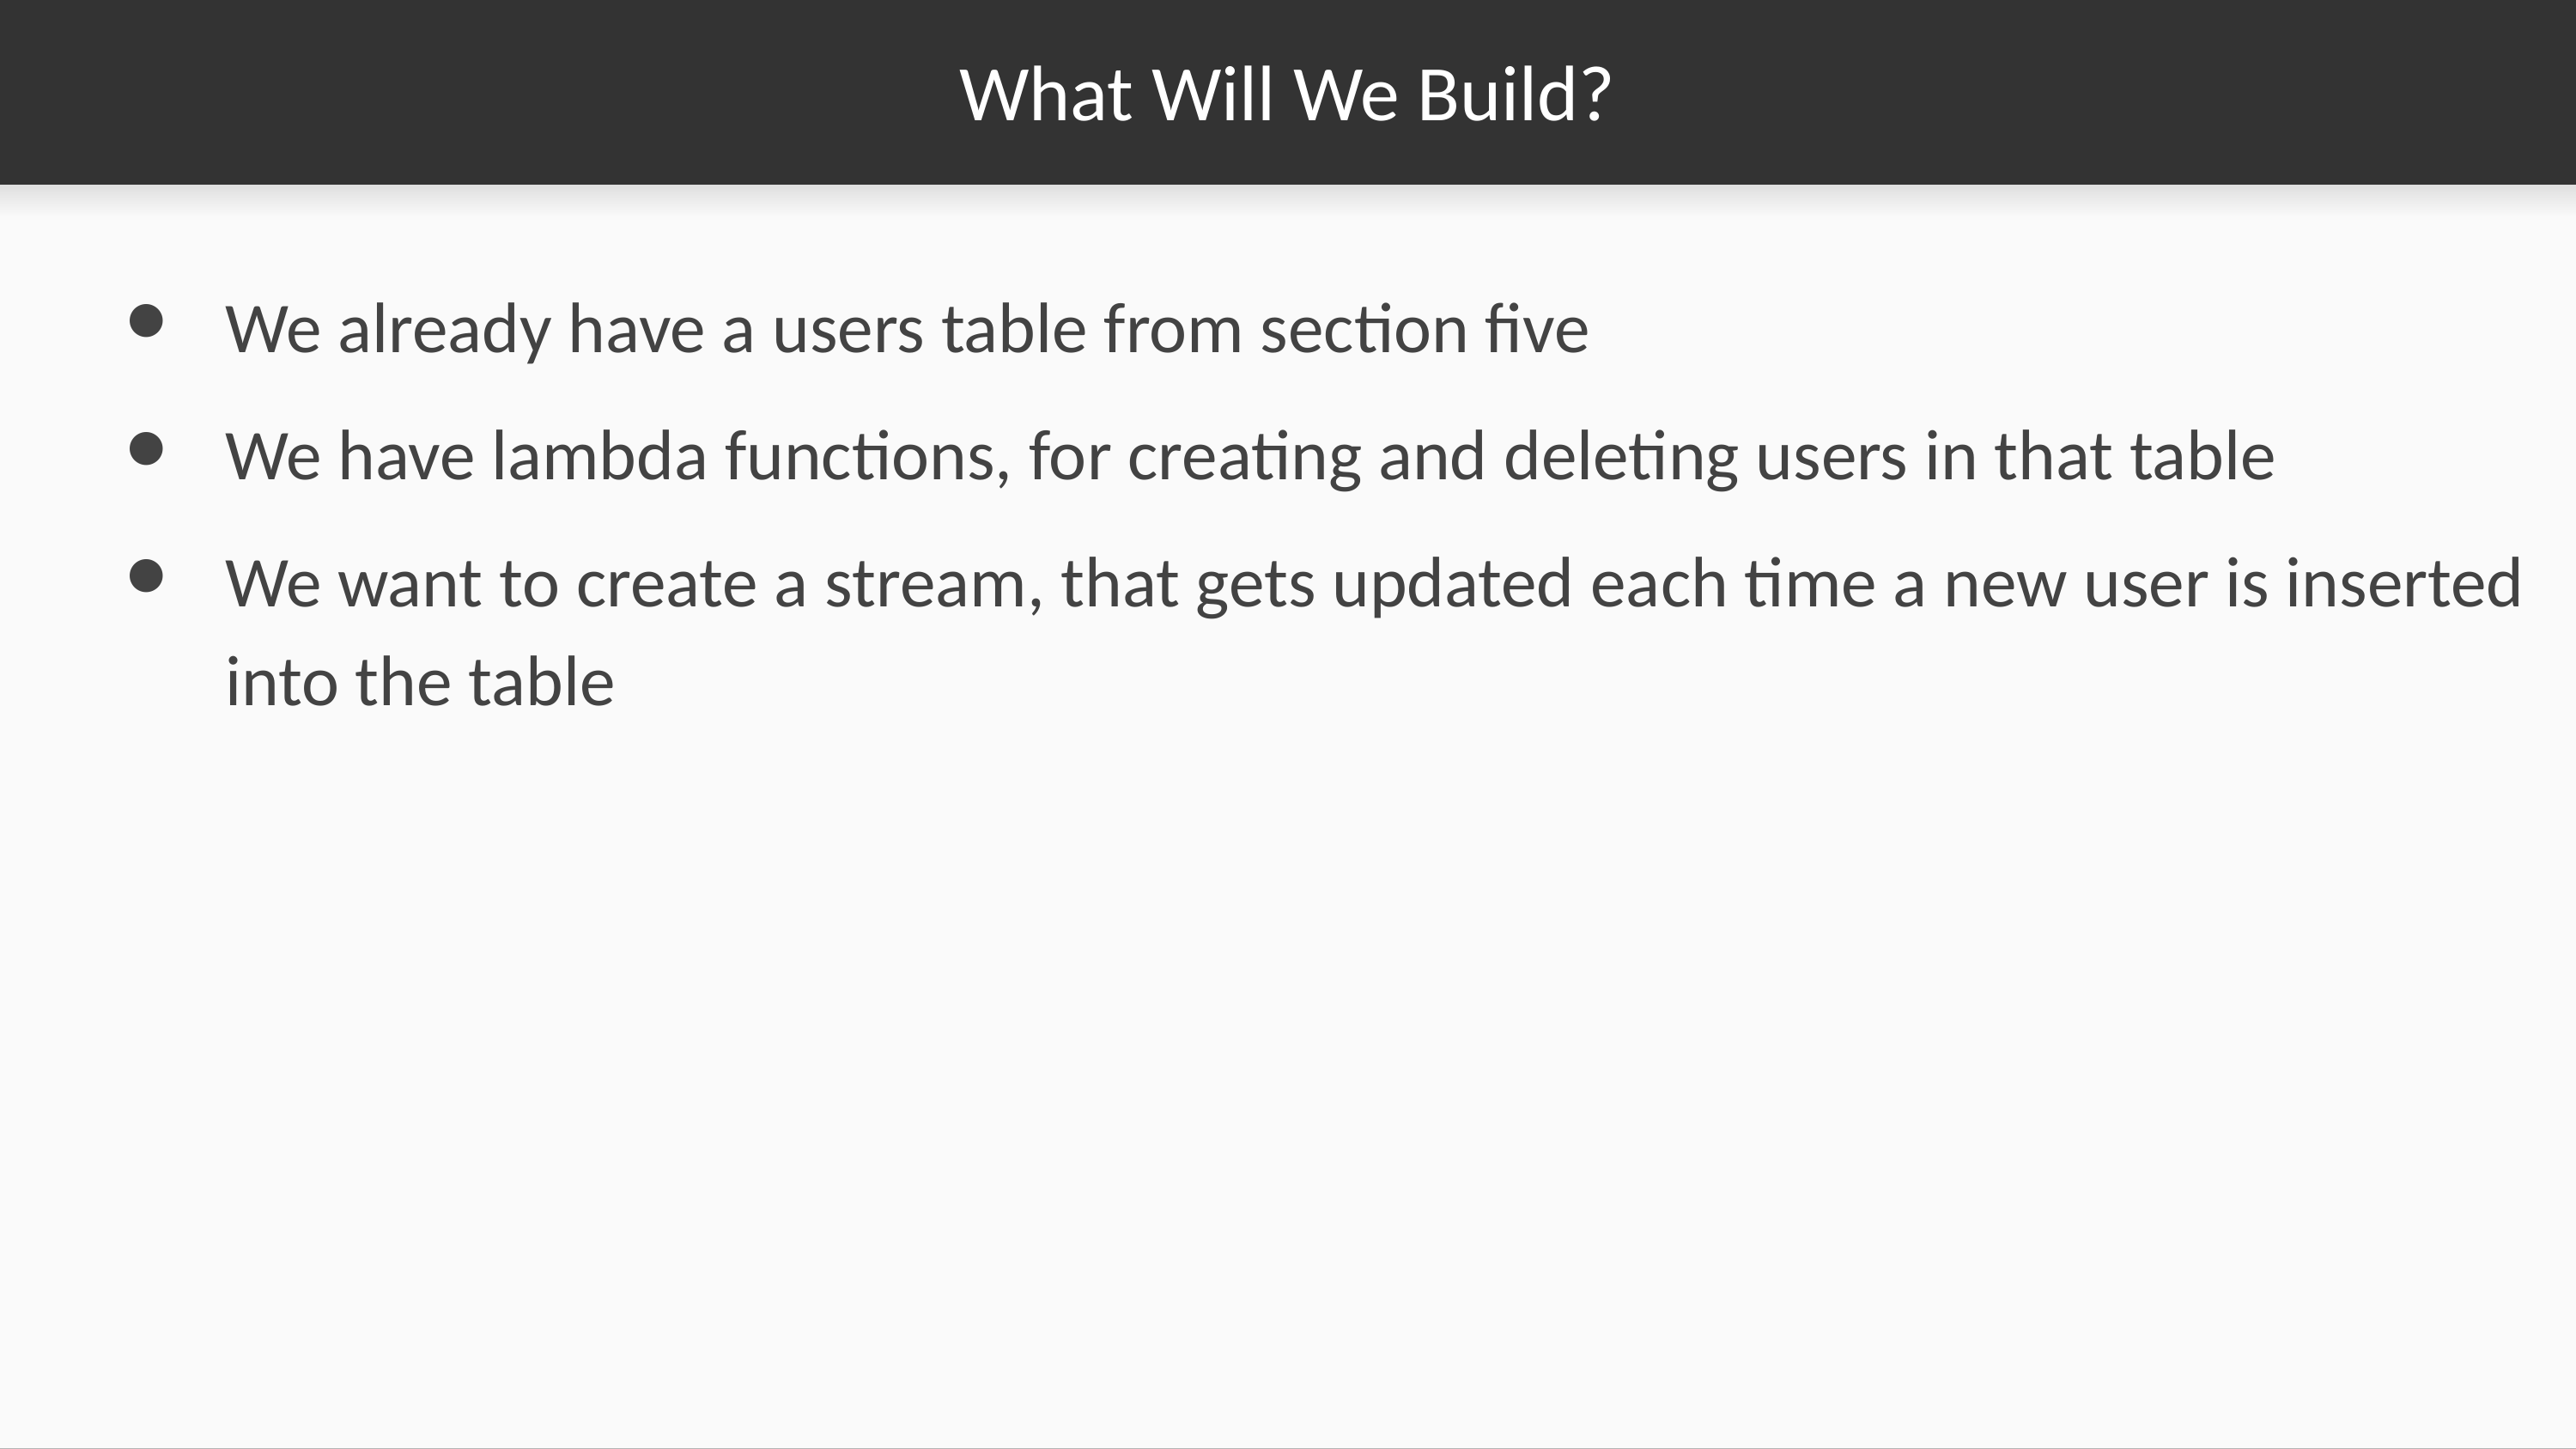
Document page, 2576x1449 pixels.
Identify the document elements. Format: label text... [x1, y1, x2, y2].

text_box We already have a users table from section five We have lambda functions, for creating and deleting users in that table We want to create a stream, that gets updated each time a new user is inserted into the table [70, 241, 2568, 1396]
title What Will We Build? [28, 4, 2547, 174]
